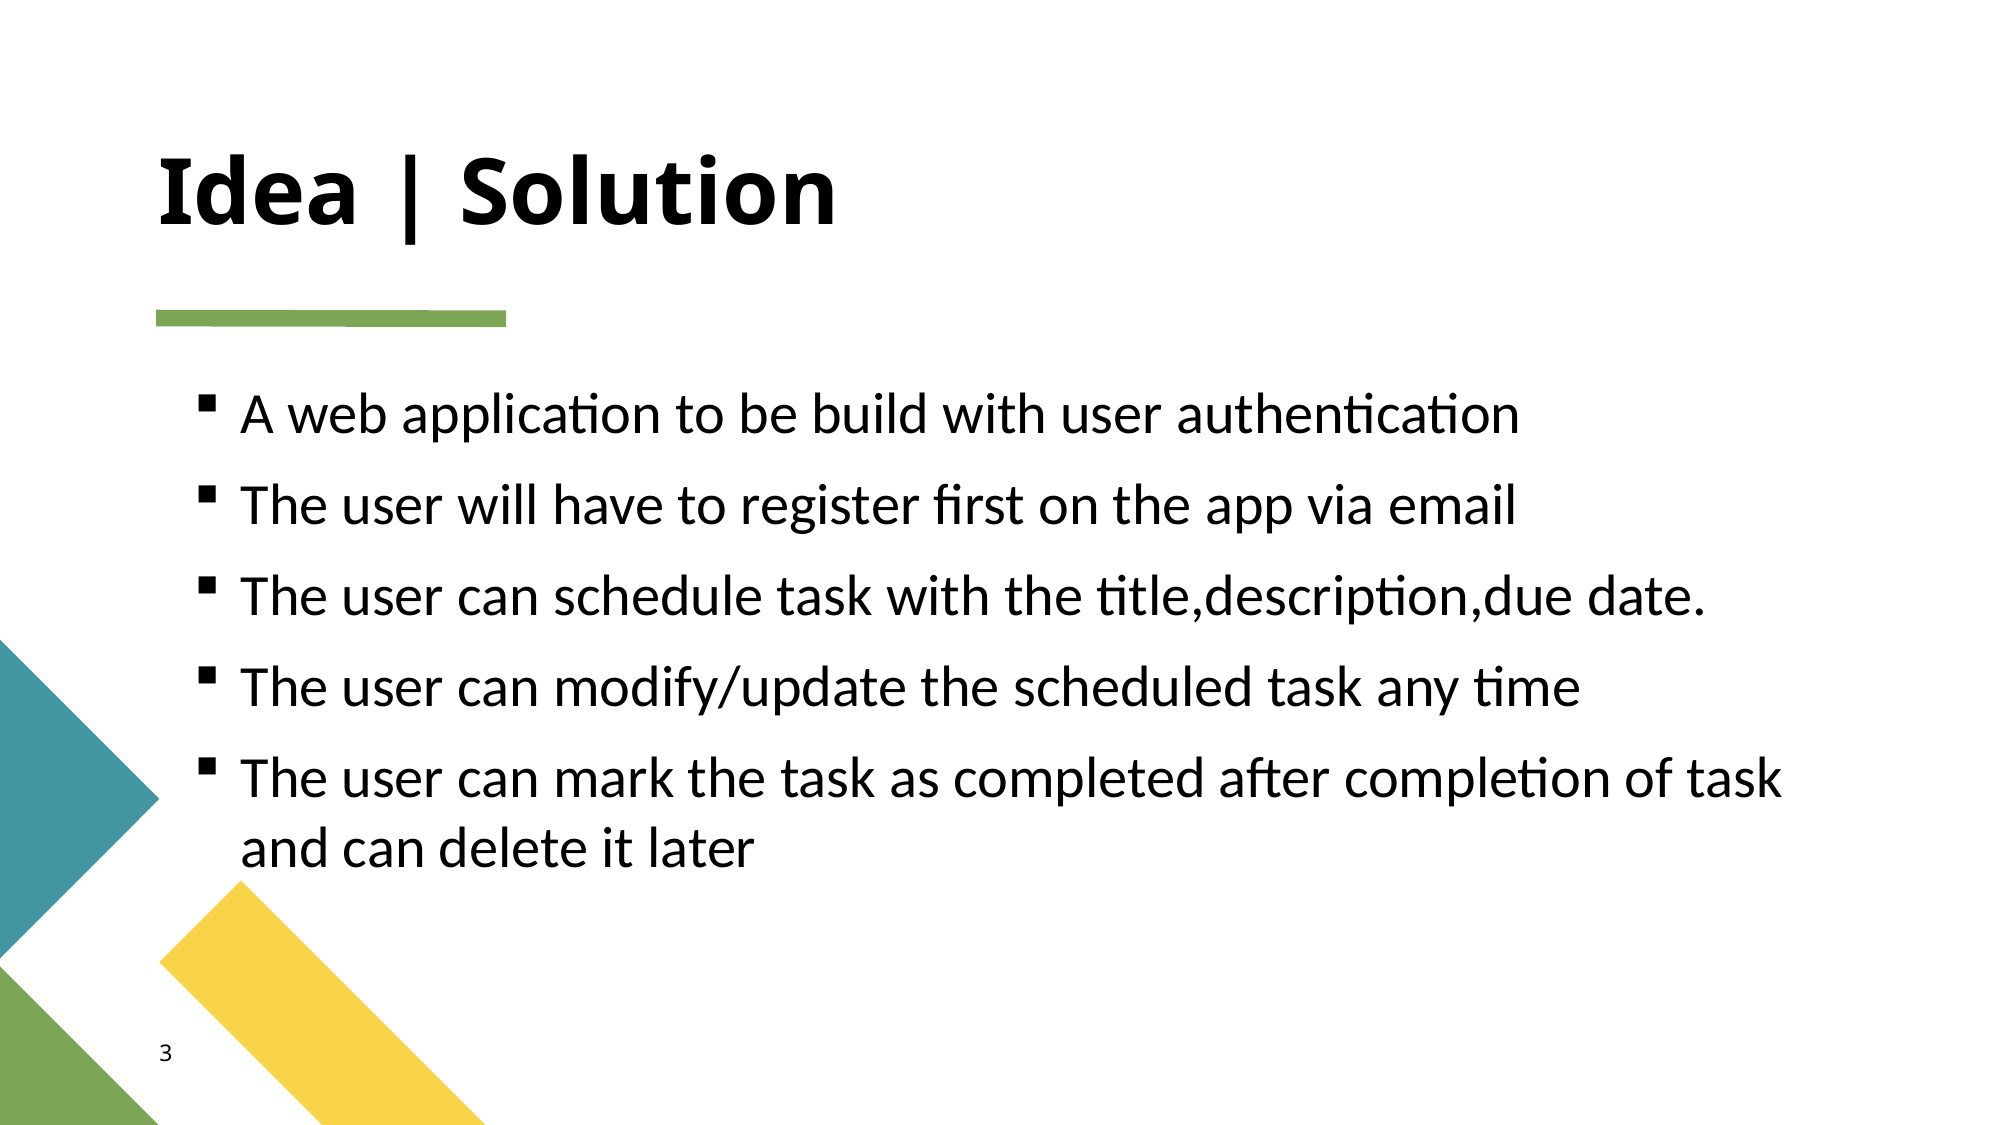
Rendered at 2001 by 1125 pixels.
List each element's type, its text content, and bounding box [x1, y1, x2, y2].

picture [1030, 27, 2000, 1125]
slide_number 3 [159, 1038, 246, 1080]
list A web application to be build with user authentication The user will have to register first on the app via email The user can schedule task with the title,description,due date. The user can modify/update the scheduled task any time The user can mark the task as completed after completion of task and can delete it later [156, 375, 1025, 835]
title Idea | Solution [158, 144, 969, 245]
